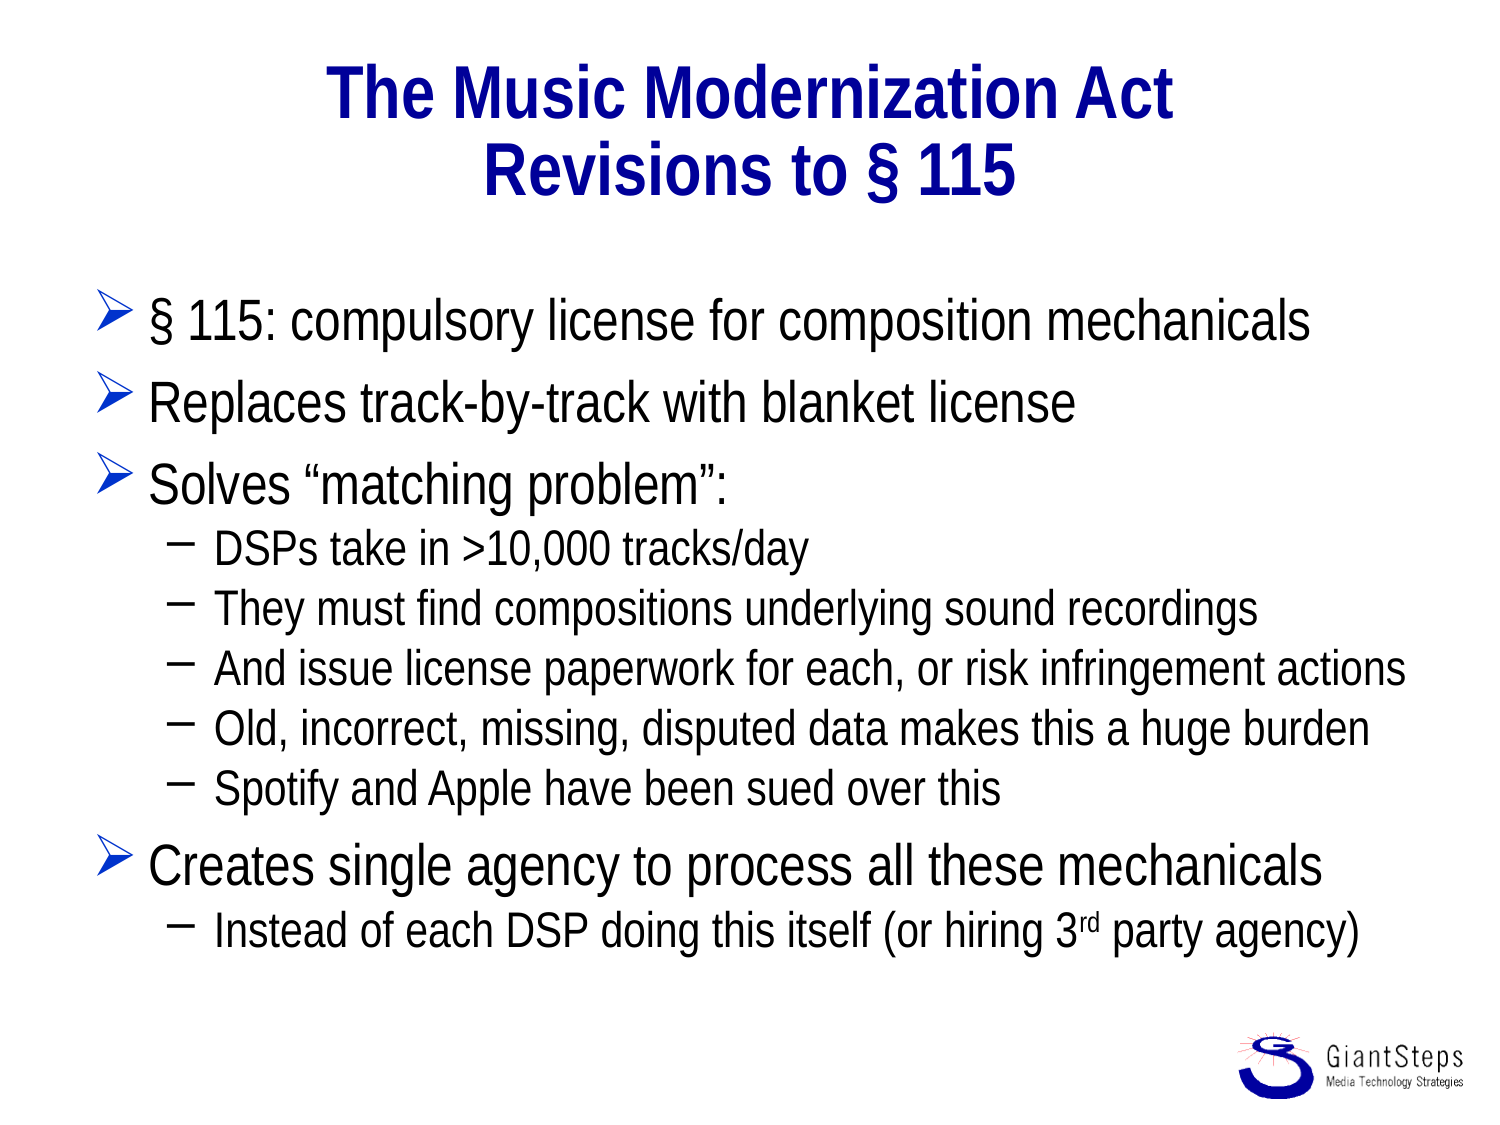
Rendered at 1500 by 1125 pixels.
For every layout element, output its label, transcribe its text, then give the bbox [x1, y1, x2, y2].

title The Music Modernization Act Revisions to § 115 [37, 49, 1463, 163]
list § 115: compulsory license for composition mechanicals Replaces track-by-track with blanket license Solves “matching problem”: DSPs take in >10,000 tracks/day They must find compositions underlying sound recordings And issue license paperwork for each, or risk infringement actions Old, incorrect, missing, disputed data makes this a huge burden Spotify and Apple have been sued over this Creates single agency to process all these mechanicals Instead of each DSP doing this itself (or hiring 3rd party agency) [37, 274, 1463, 988]
picture [1237, 1032, 1463, 1099]
